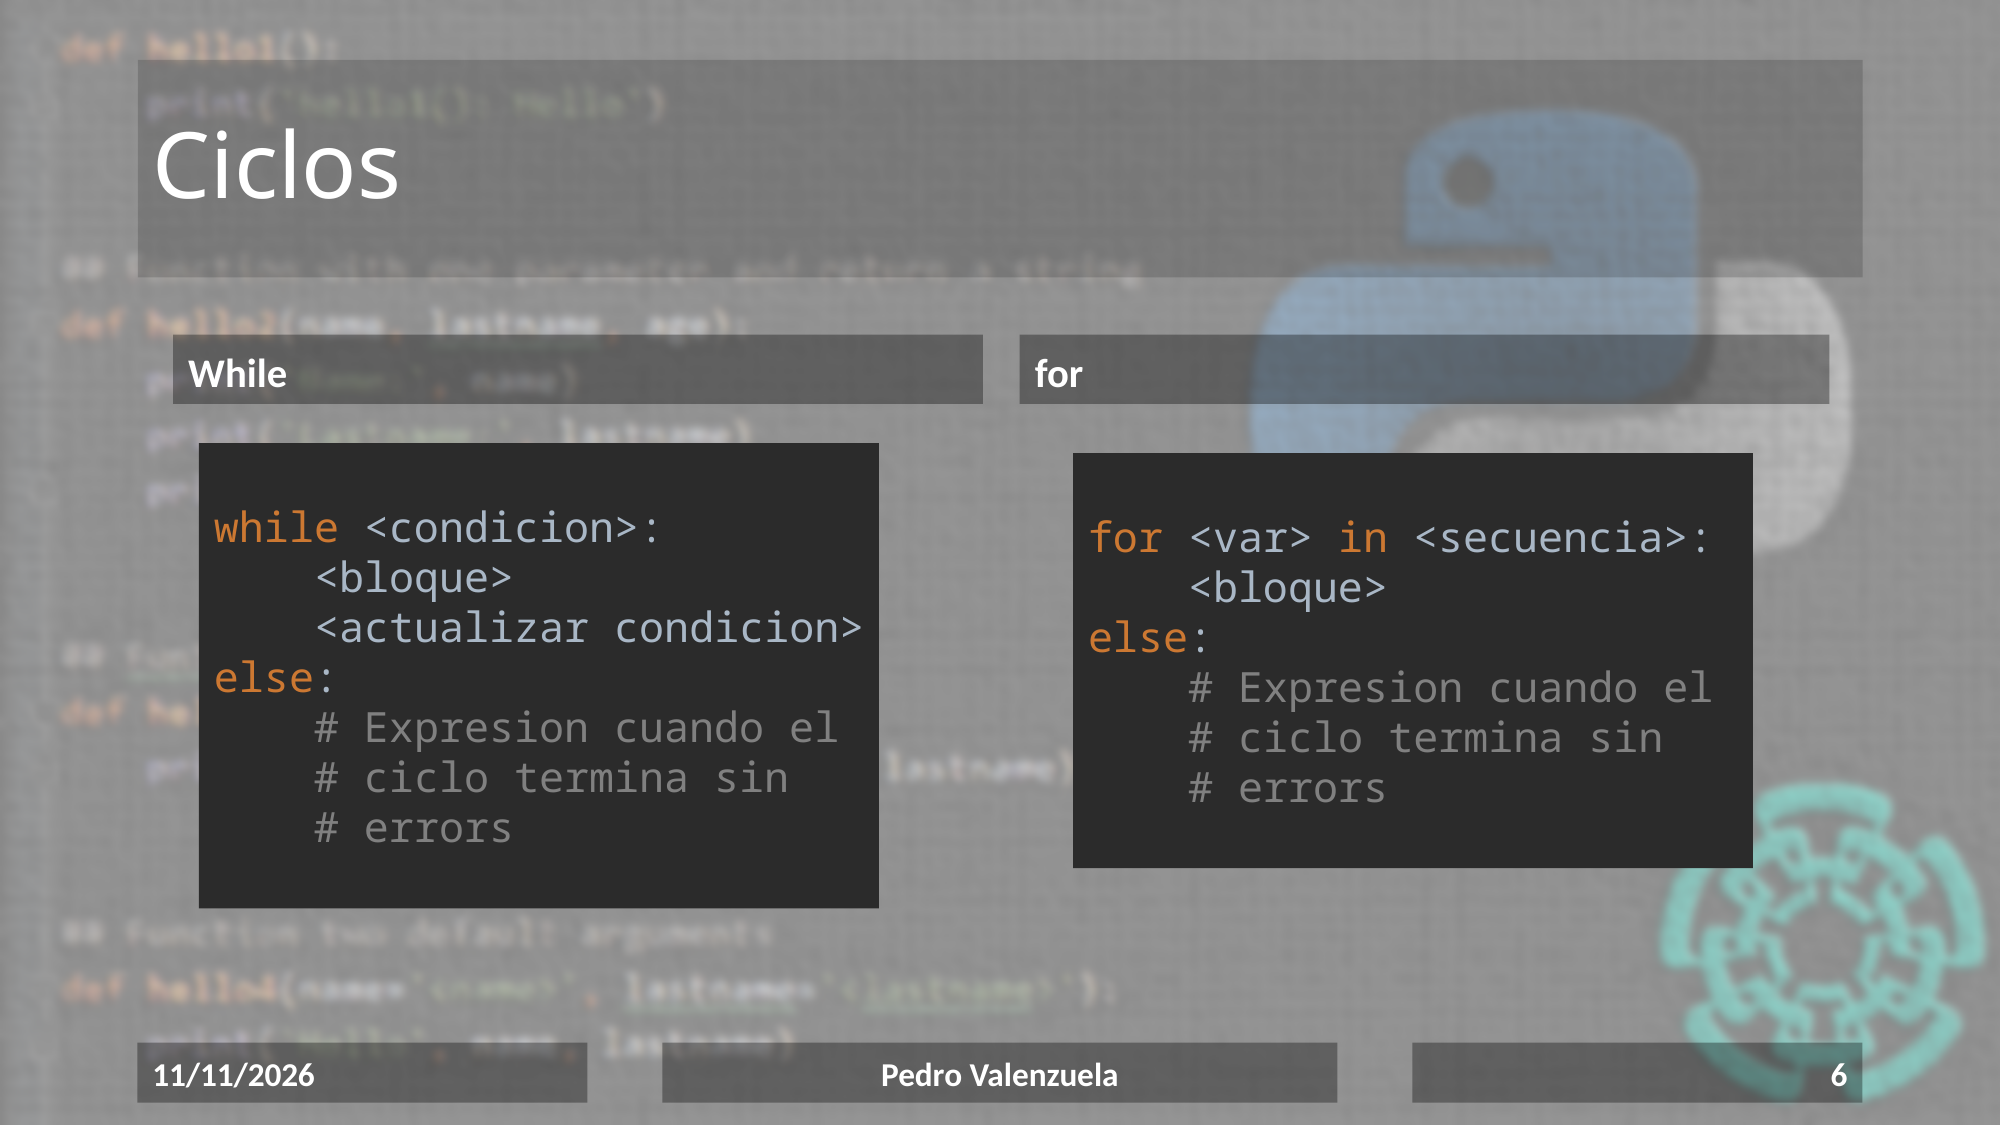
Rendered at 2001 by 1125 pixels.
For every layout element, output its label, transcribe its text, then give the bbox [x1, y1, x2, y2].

footer Pedro Valenzuela [662, 1042, 1338, 1103]
slide_number 6 [1412, 1042, 1863, 1103]
text_box while <condicion>: <bloque> <actualizar condicion> else: # Expresion cuando el # ciclo termina sin # errors [198, 443, 879, 909]
title Ciclos [137, 59, 1863, 278]
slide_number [137, 1042, 588, 1103]
text_box for <var> in <secuencia>: <bloque> else: # Expresion cuando el # ciclo termina sin # errors [1073, 453, 1754, 869]
text_box for [1019, 334, 1830, 404]
text_box While [173, 334, 983, 404]
